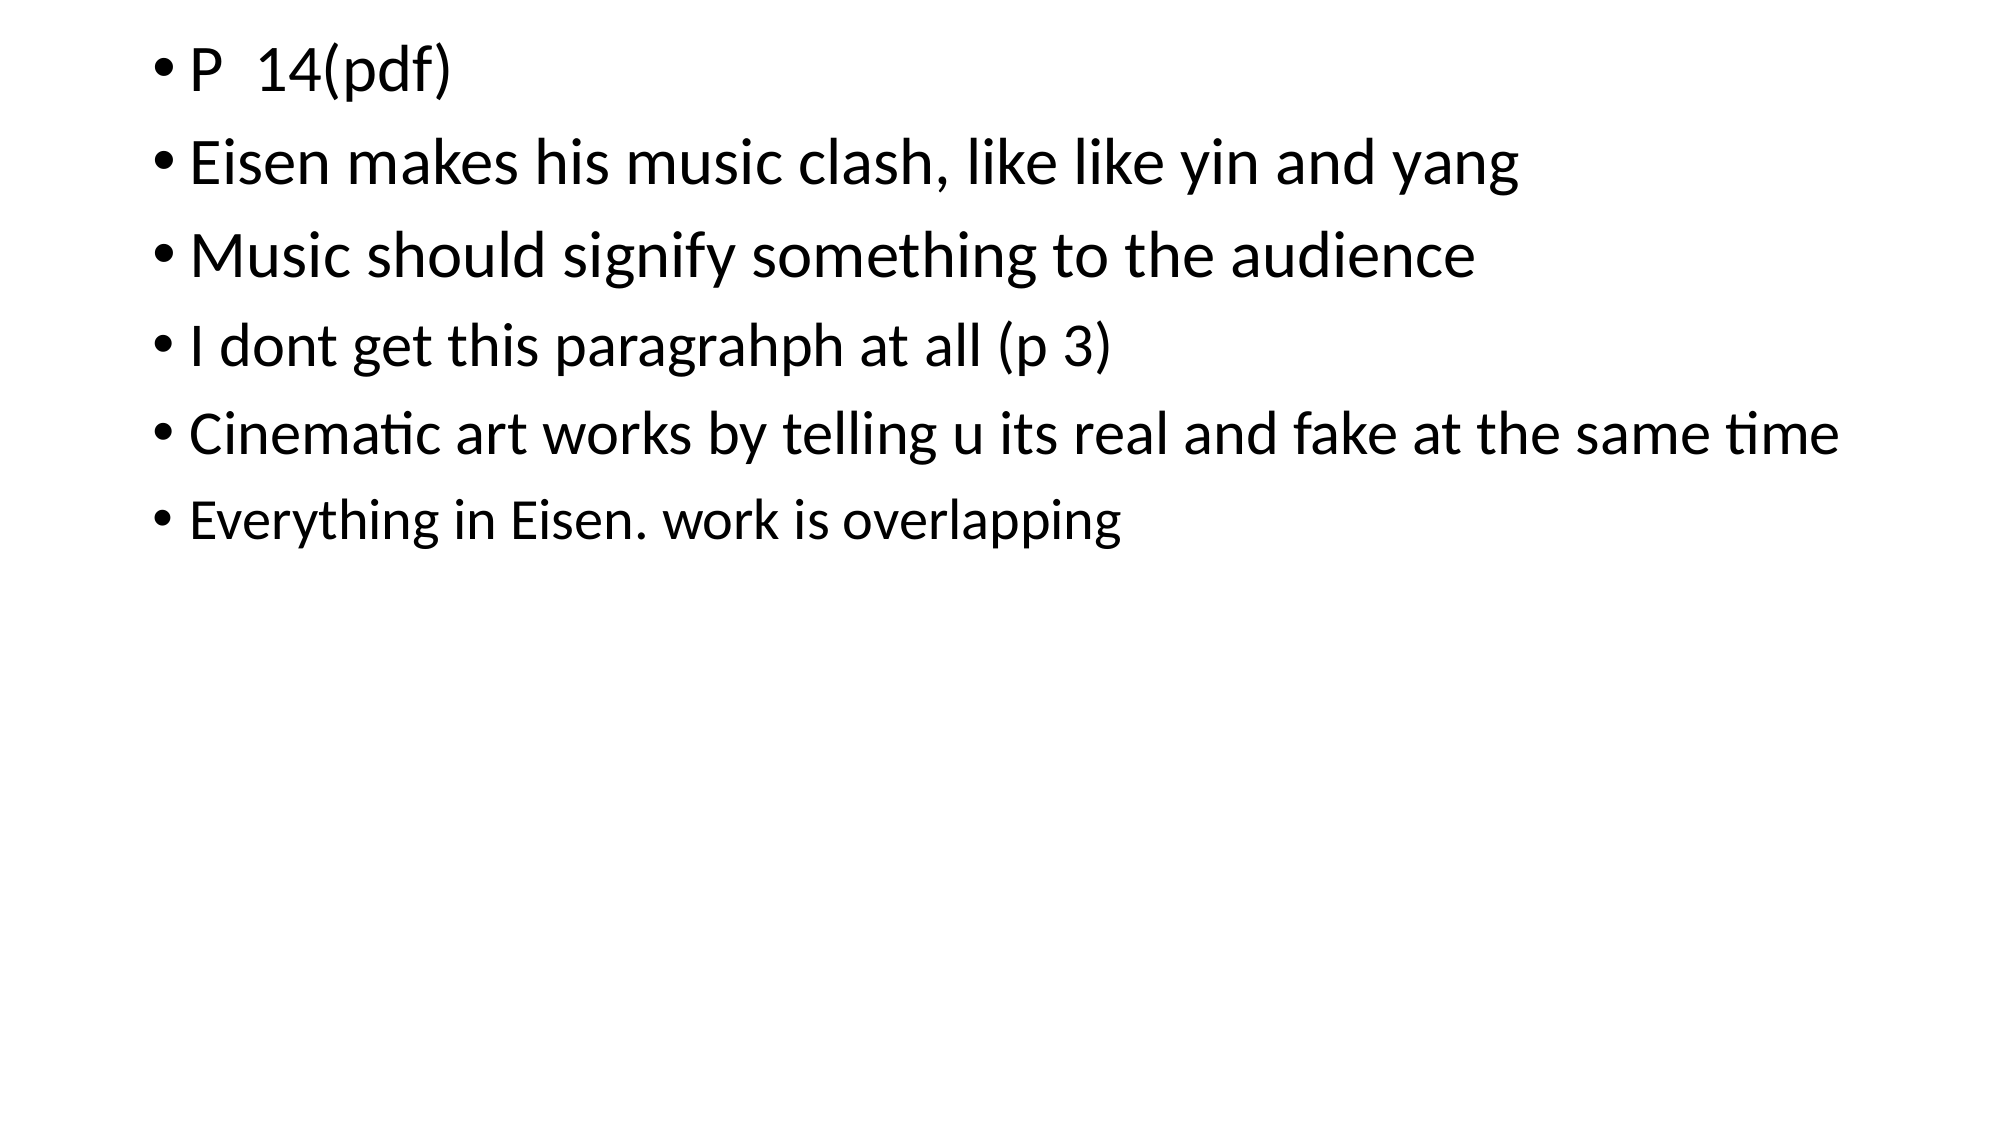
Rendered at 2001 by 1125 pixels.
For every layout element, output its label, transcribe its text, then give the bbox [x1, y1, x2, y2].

list P 14(pdf) Eisen makes his music clash, like like yin and yang Music should signify something to the audience I dont get this paragrahph at all (p 3) Cinematic art works by telling u its real and fake at the same time Everything in Eisen. work is overlapping [137, 26, 1863, 1014]
